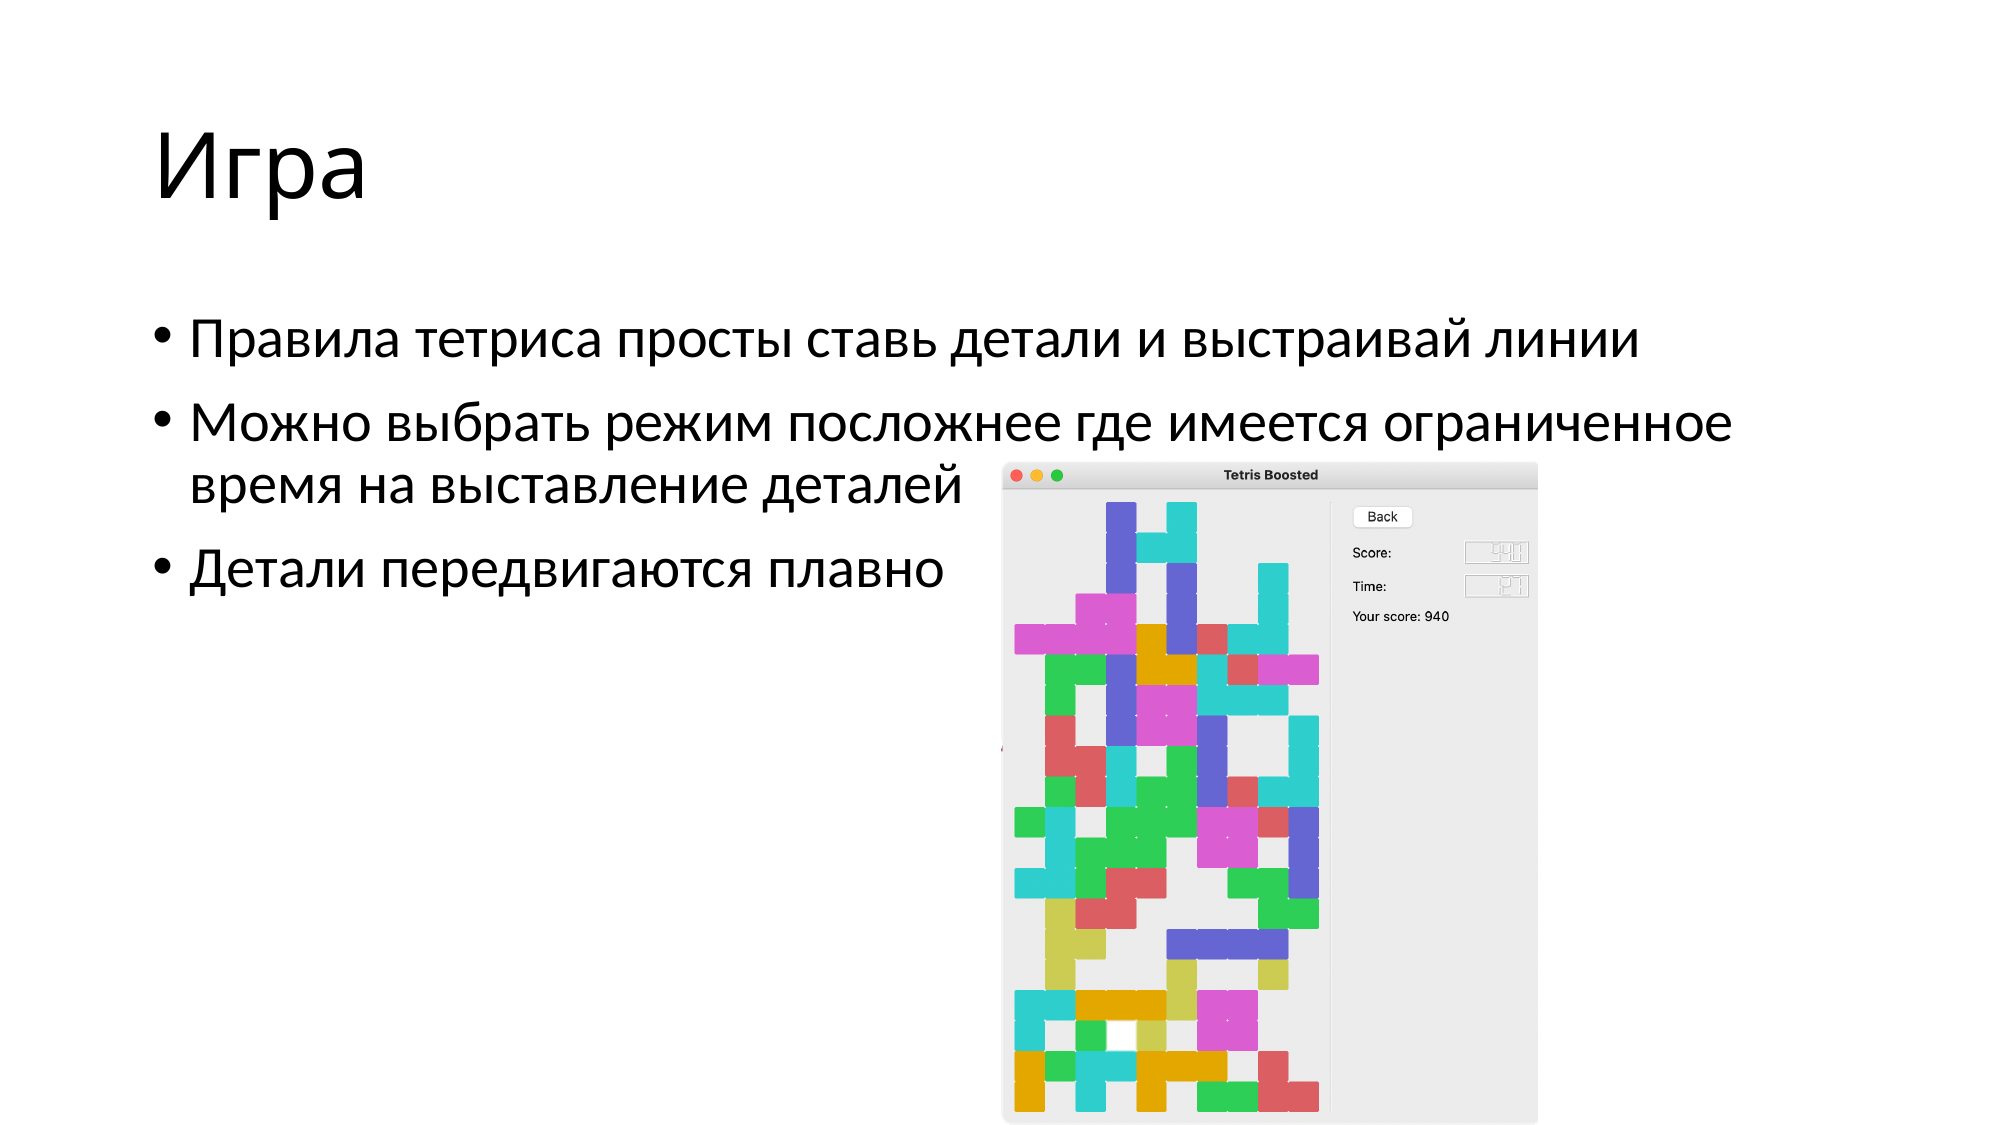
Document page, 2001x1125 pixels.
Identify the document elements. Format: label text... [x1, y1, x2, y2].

picture [999, 460, 1538, 1125]
list Правила тетриса просты ставь детали и выстраивай линии Можно выбрать режим посложнее где имеется ограниченное время на выставление деталей Детали передвигаются плавно [137, 299, 1863, 1014]
title Игра [137, 59, 1863, 278]
